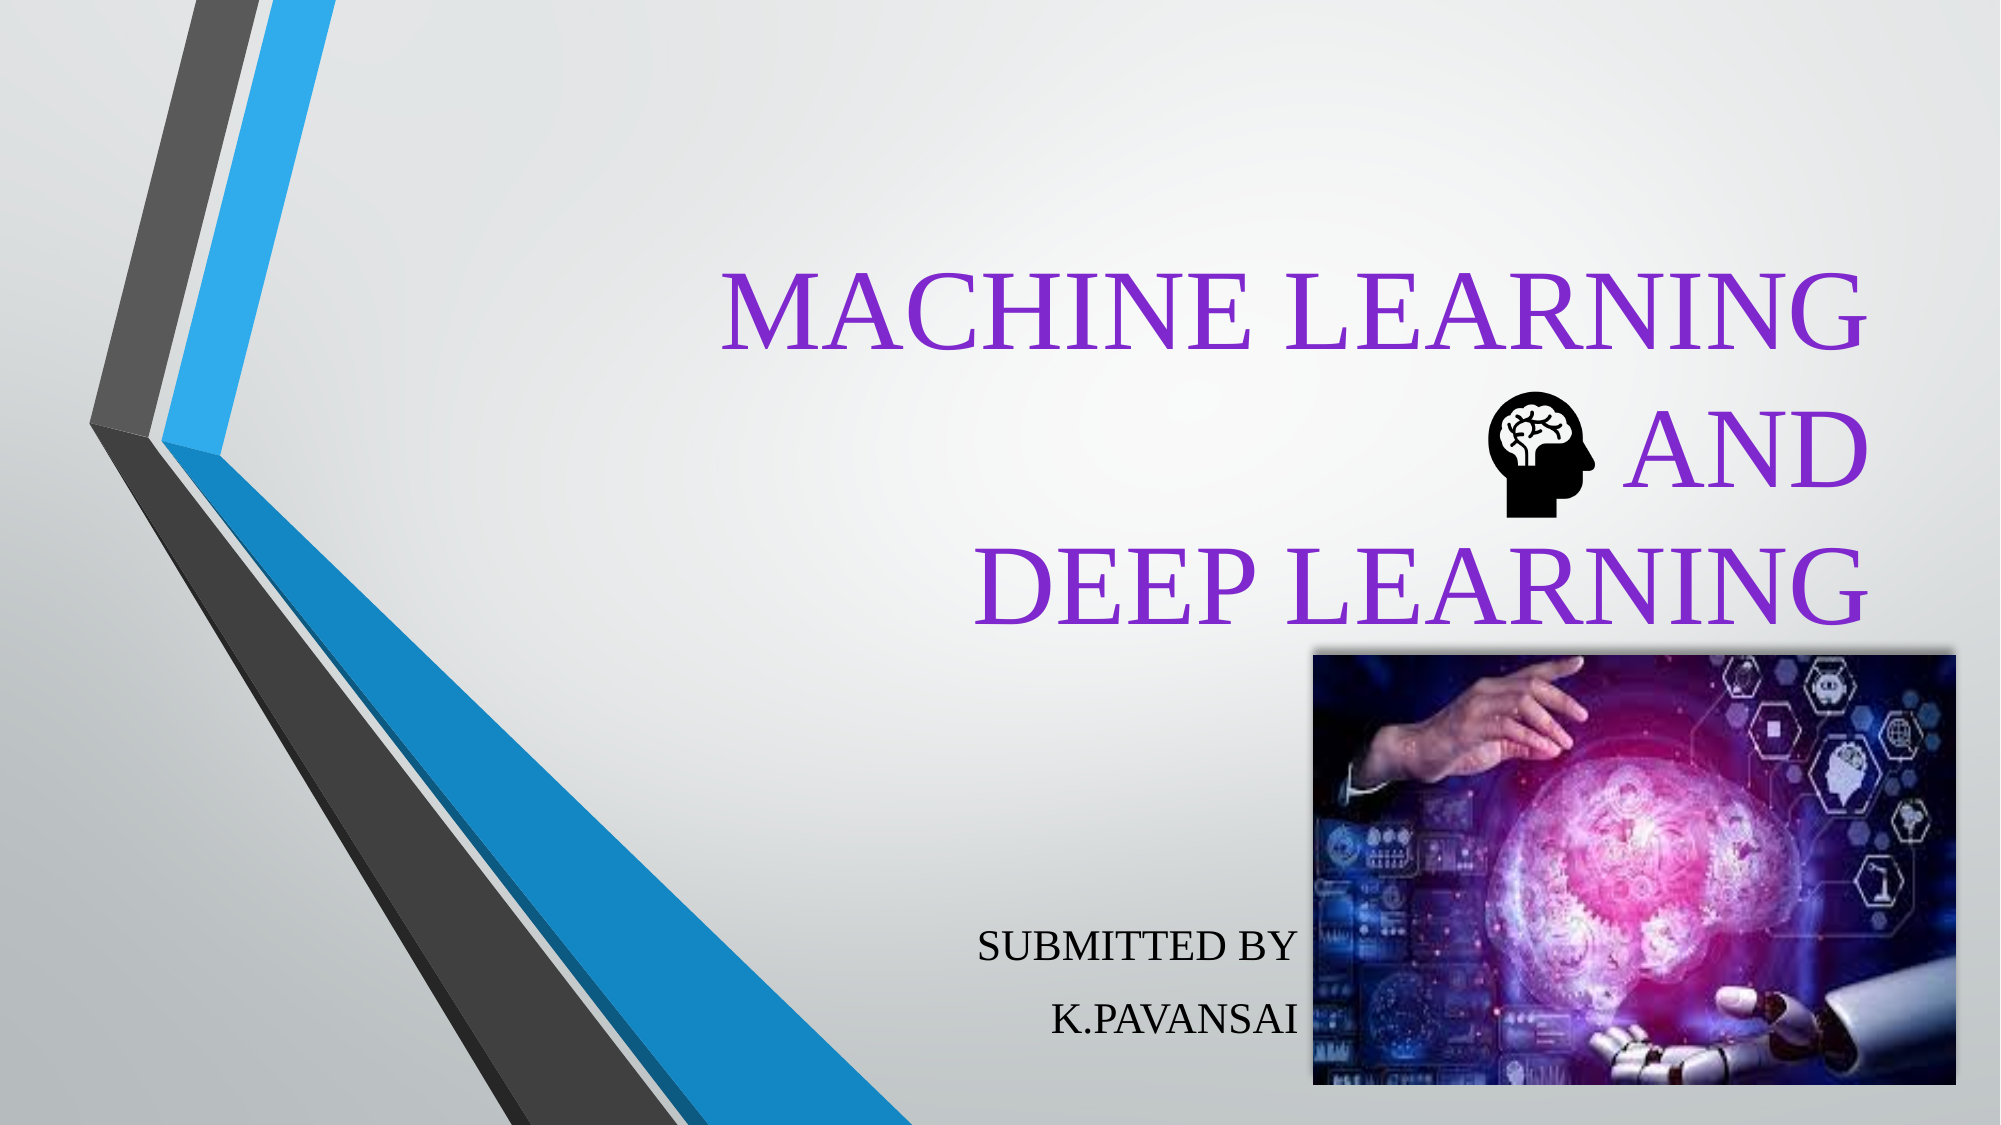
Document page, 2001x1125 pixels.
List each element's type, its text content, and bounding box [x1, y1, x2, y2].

picture [1466, 378, 1617, 530]
title MACHINE LEARNING AND DEEP LEARNING [480, 226, 1887, 656]
picture [1313, 655, 1956, 1085]
subtitle SUBMITTED BY K.PAVANSAI [945, 835, 1307, 1058]
